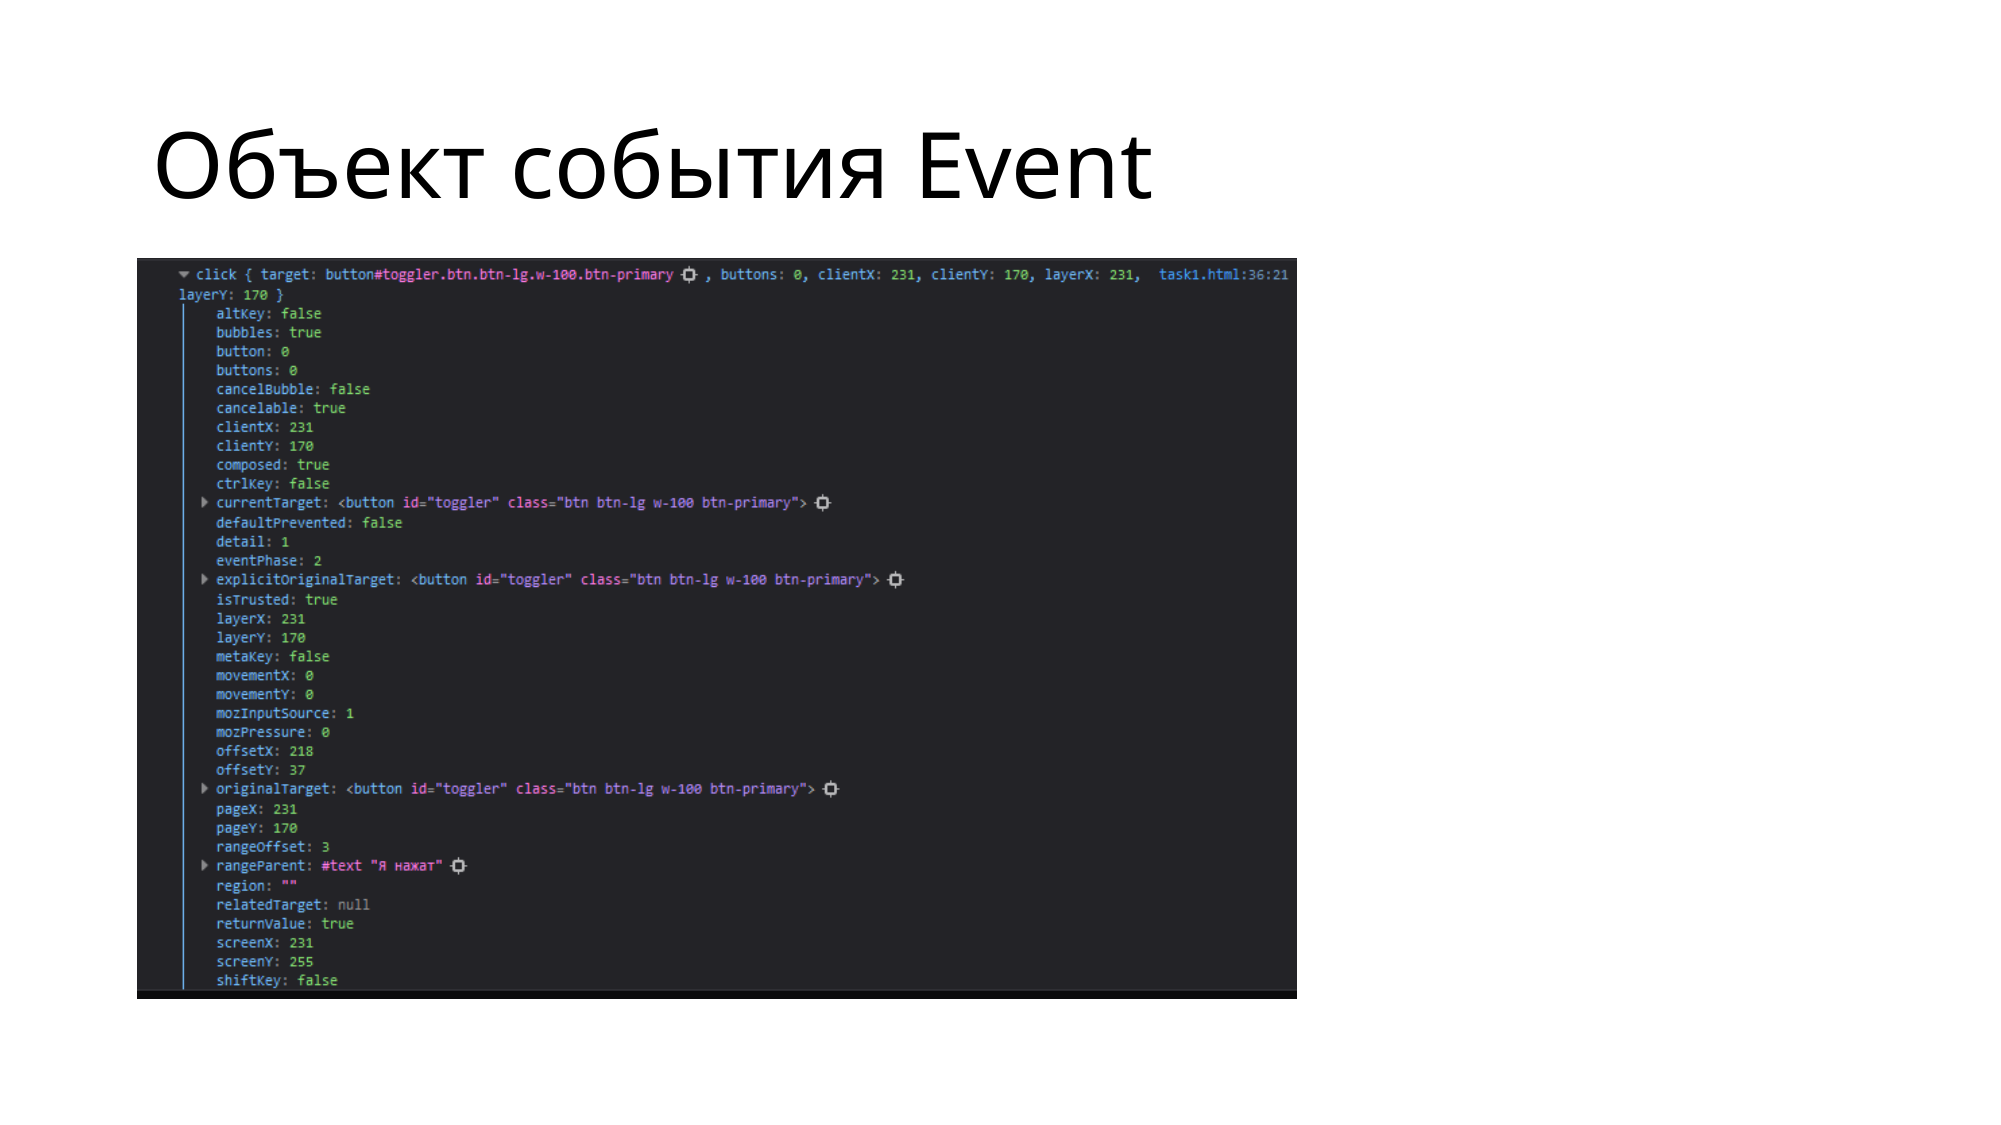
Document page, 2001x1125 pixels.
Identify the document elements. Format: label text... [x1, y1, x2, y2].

picture [137, 258, 1297, 999]
title Объект события Event [137, 59, 1863, 278]
